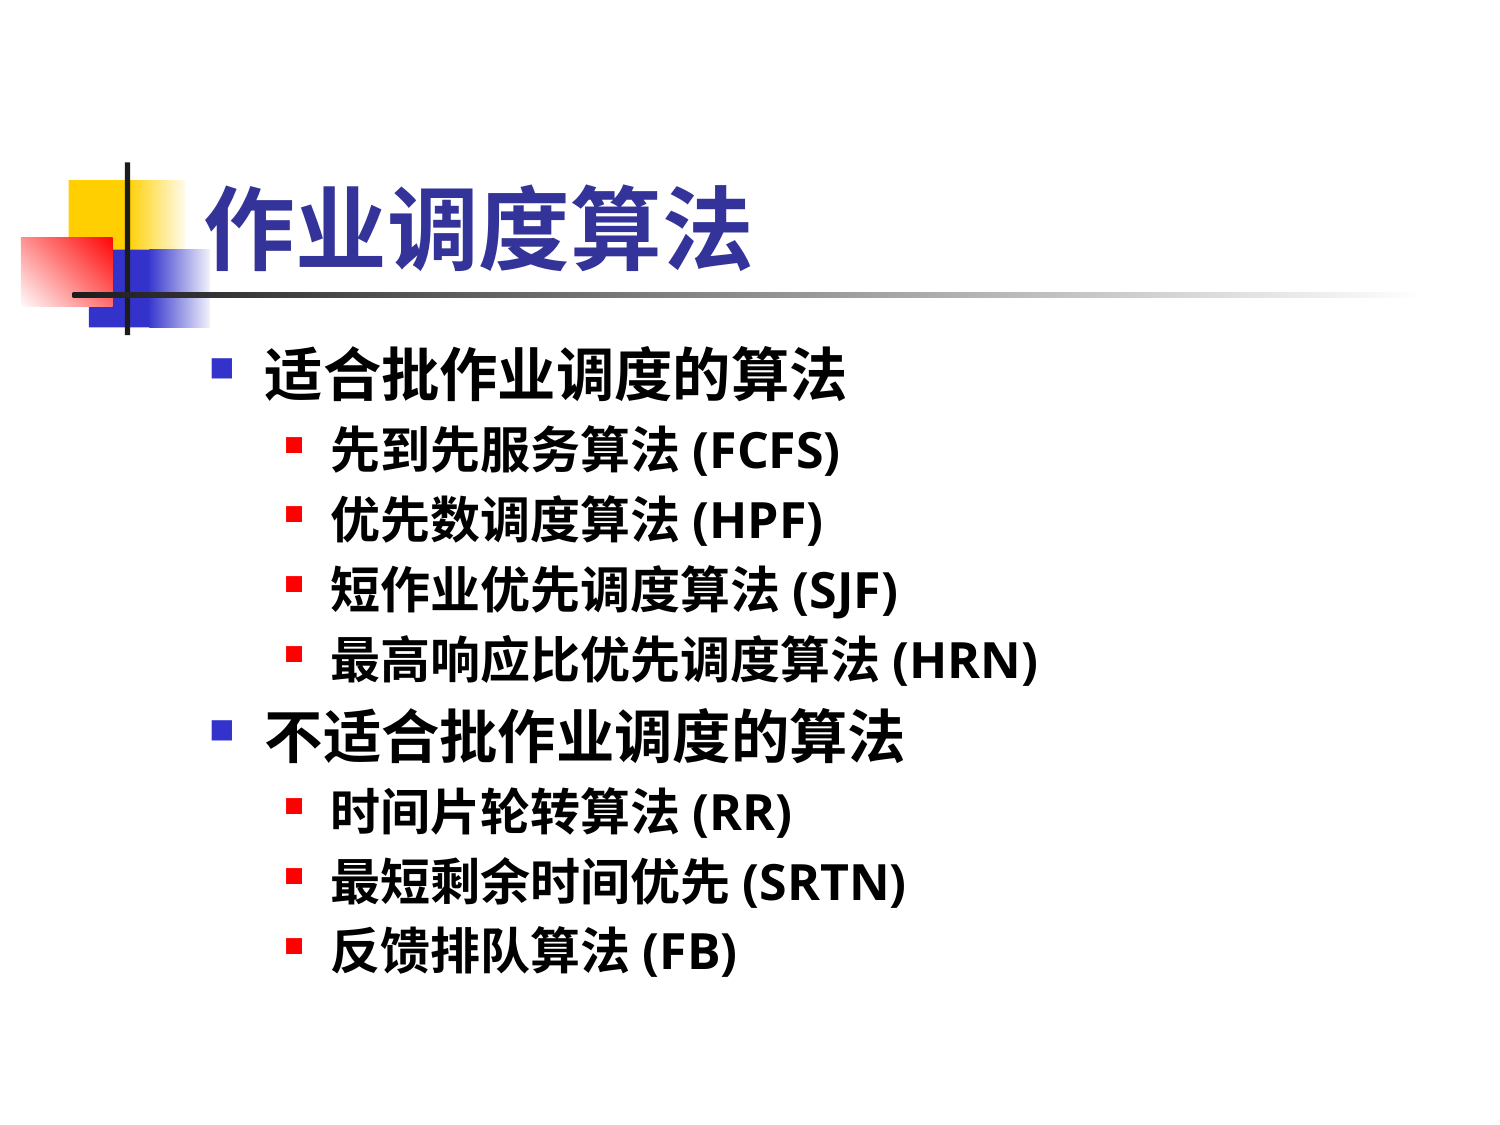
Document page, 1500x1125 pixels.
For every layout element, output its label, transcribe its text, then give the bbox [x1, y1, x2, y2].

list 适合批作业调度的算法 先到先服务算法(FCFS) 优先数调度算法(HPF) 短作业优先调度算法(SJF) 最高响应比优先调度算法(HRN) 不适合批作业调度的算法 时间片轮转算法(RR) 最短剩余时间优先(SRTN) 反馈排队算法(FB) [193, 330, 1470, 1007]
title 作业调度算法 [188, 101, 1468, 289]
